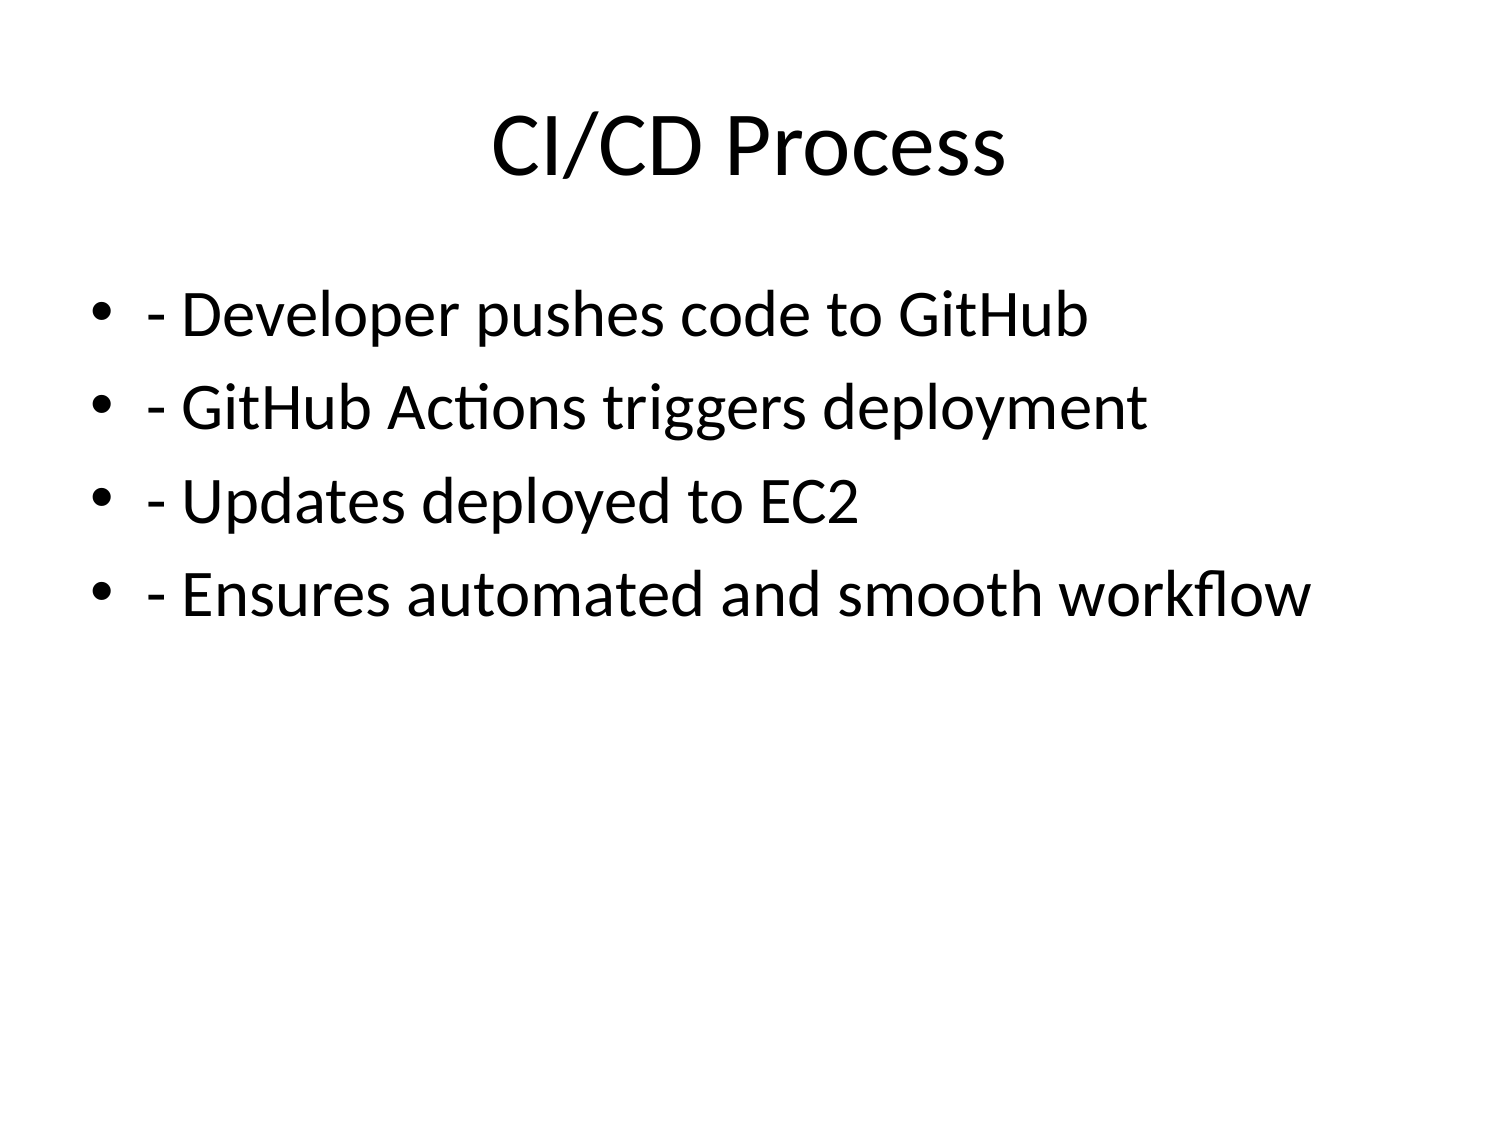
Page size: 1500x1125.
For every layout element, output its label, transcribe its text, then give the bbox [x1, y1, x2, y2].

title CI/CD Process [75, 45, 1425, 233]
list - Developer pushes code to GitHub - GitHub Actions triggers deployment - Updates deployed to EC2 - Ensures automated and smooth workflow [75, 262, 1425, 1005]
